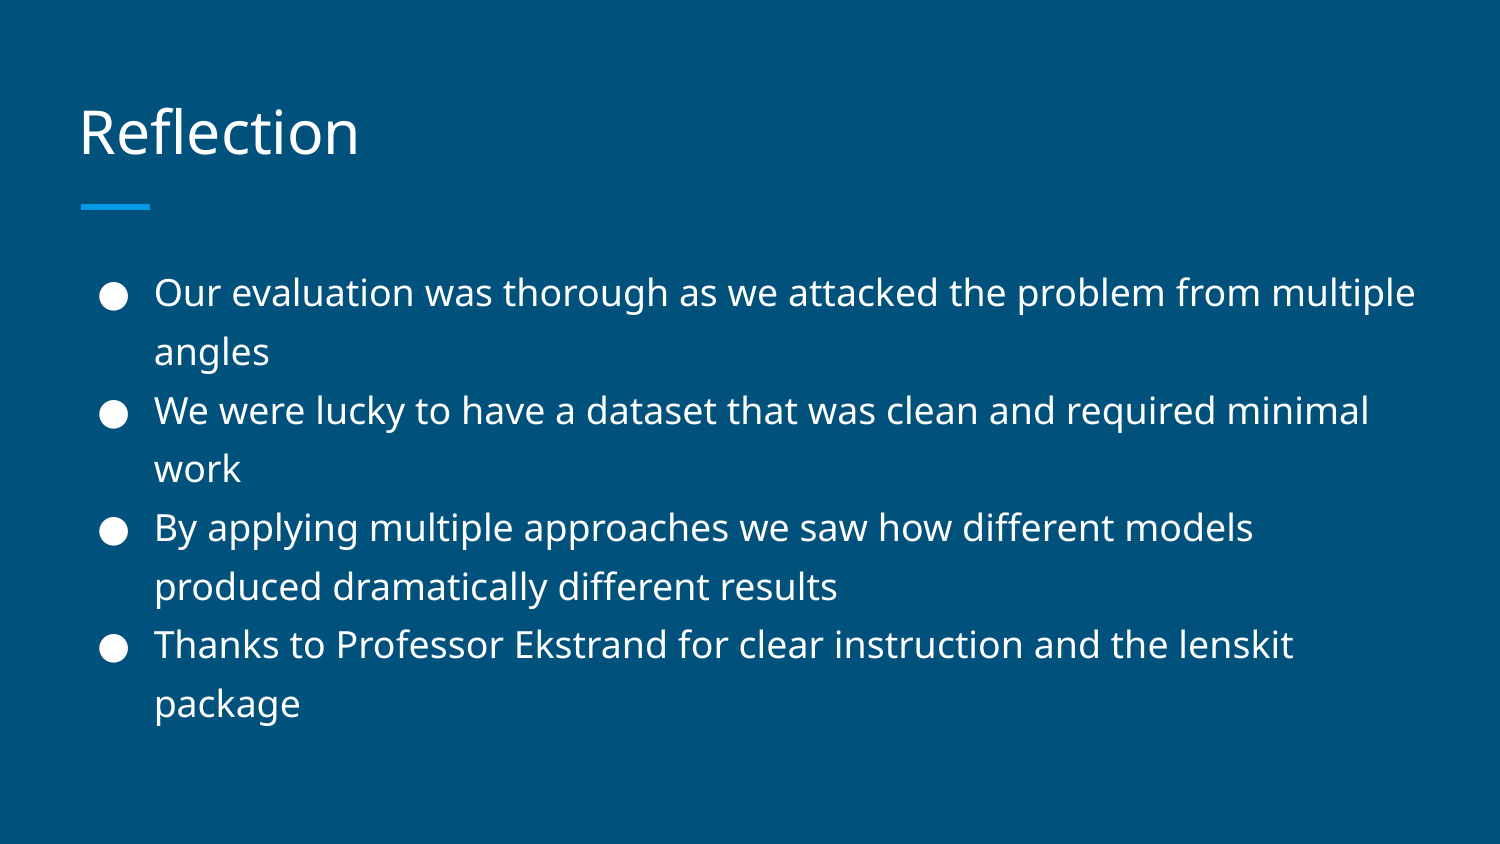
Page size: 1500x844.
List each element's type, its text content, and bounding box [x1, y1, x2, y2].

list Our evaluation was thorough as we attacked the problem from multiple angles We were lucky to have a dataset that was clean and required minimal work By applying multiple approaches we saw how different models produced dramatically different results Thanks to Professor Ekstrand for clear instruction and the lenskit package [63, 244, 1437, 750]
title Reflection [63, 75, 1437, 188]
